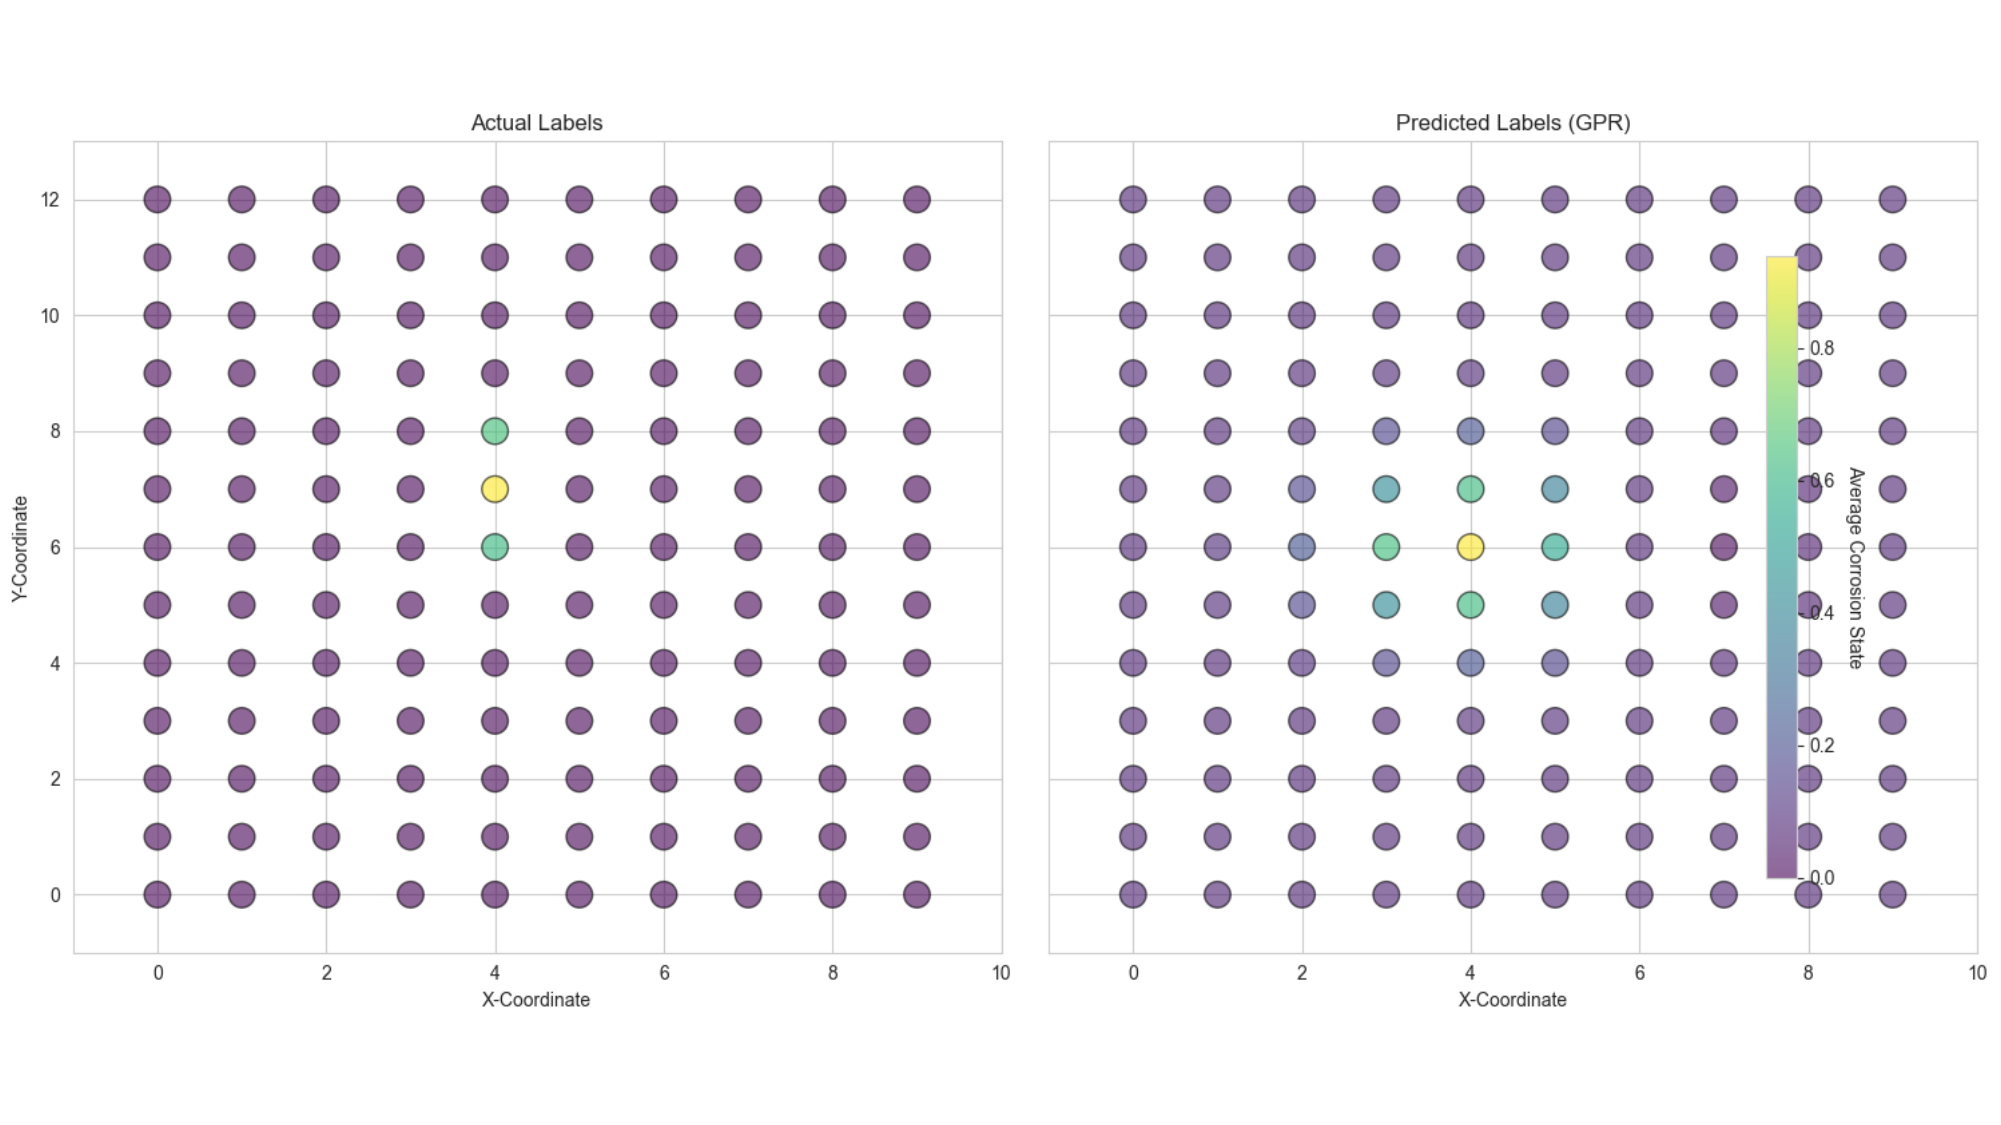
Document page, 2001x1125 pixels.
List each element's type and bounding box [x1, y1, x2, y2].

picture [0, 101, 2000, 1024]
